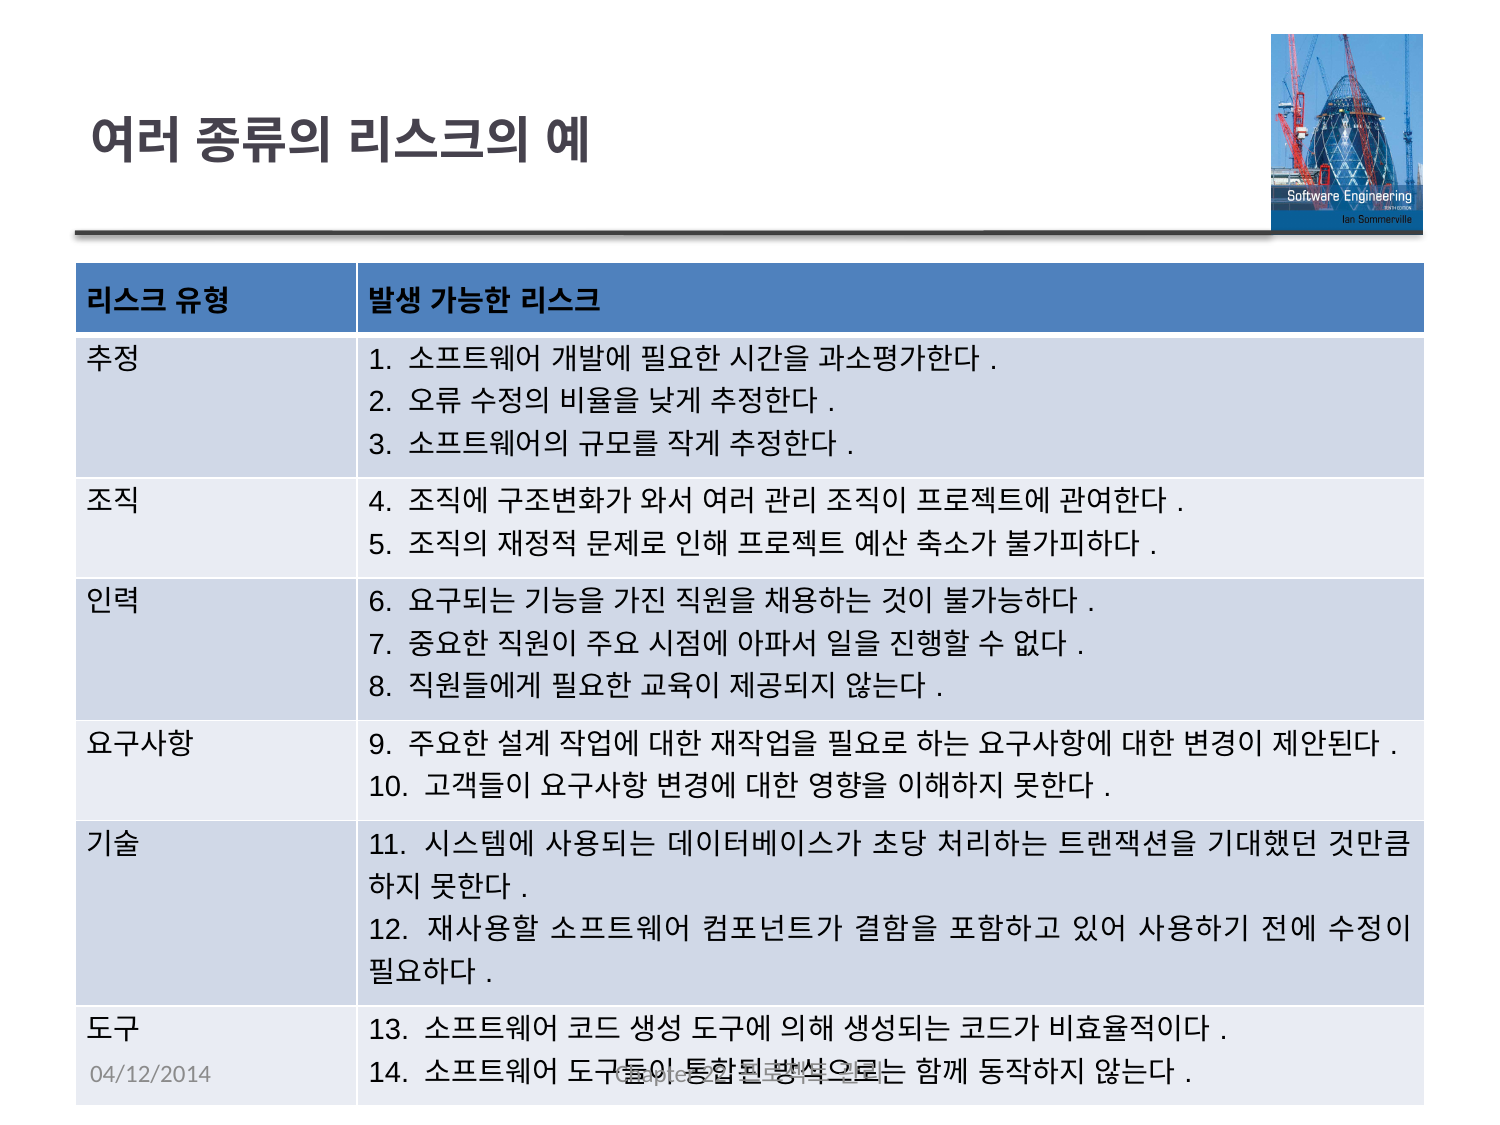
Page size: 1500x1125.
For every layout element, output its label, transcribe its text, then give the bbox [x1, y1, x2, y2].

table_cell 1. 소프트웨어 개발에 필요한 시간을 과소평가한다. 2. 오류 수정의 비율을 낮게 추정한다. 3. 소프트웨어의 규모를 작게 추정한다. [358, 338, 1424, 477]
table_cell 9. 주요한 설계 작업에 대한 재작업을 필요로 하는 요구사항에 대한 변경이 제안된다. 10. 고객들이 요구사항 변경에 대한 영향을 이해하지 못한다. [358, 721, 1424, 820]
table_cell 조직 [76, 479, 356, 577]
table_cell 6. 요구되는 기능을 가진 직원을 채용하는 것이 불가능하다. 7. 중요한 직원이 주요 시점에 아파서 일을 진행할 수 없다. 8. 직원들에게 필요한 교육이 제공되지 않는다. [358, 579, 1424, 720]
table_header 발생 가능한 리스크 [358, 263, 1424, 332]
footer Chapter 22 프로젝트 관리 [512, 1042, 988, 1103]
picture [1271, 34, 1423, 230]
table_cell 13. 소프트웨어 코드 생성 도구에 의해 생성되는 코드가 비효율적이다. 14. 소프트웨어 도구들이 통합된 방식으로는 함께 동작하지 않는다. [358, 1007, 1424, 1105]
table_cell 기술 [76, 821, 356, 1005]
table_cell 4. 조직에 구조변화가 와서 여러 관리 조직이 프로젝트에 관여한다. 5. 조직의 재정적 문제로 인해 프로젝트 예산 축소가 불가피하다. [358, 479, 1424, 577]
table_cell 인력 [76, 579, 356, 720]
table_cell 도구 [76, 1007, 356, 1042]
title 여러 종류의 리스크의 예 [74, 44, 1272, 233]
table_cell 추정 [76, 338, 356, 477]
table_cell 요구사항 [76, 721, 356, 820]
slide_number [75, 1042, 425, 1103]
table_header 리스크 유형 [76, 263, 356, 332]
table_cell 11. 시스템에 사용되는 데이터베이스가 초당 처리하는 트랜잭션을 기대했던 것만큼 하지 못한다. 12. 재사용할 소프트웨어 컴포넌트가 결함을 포함하고 있어 사용하기 전에 수정이 필요하다. [358, 821, 1424, 1005]
slide_number 16 [1074, 1042, 1425, 1103]
